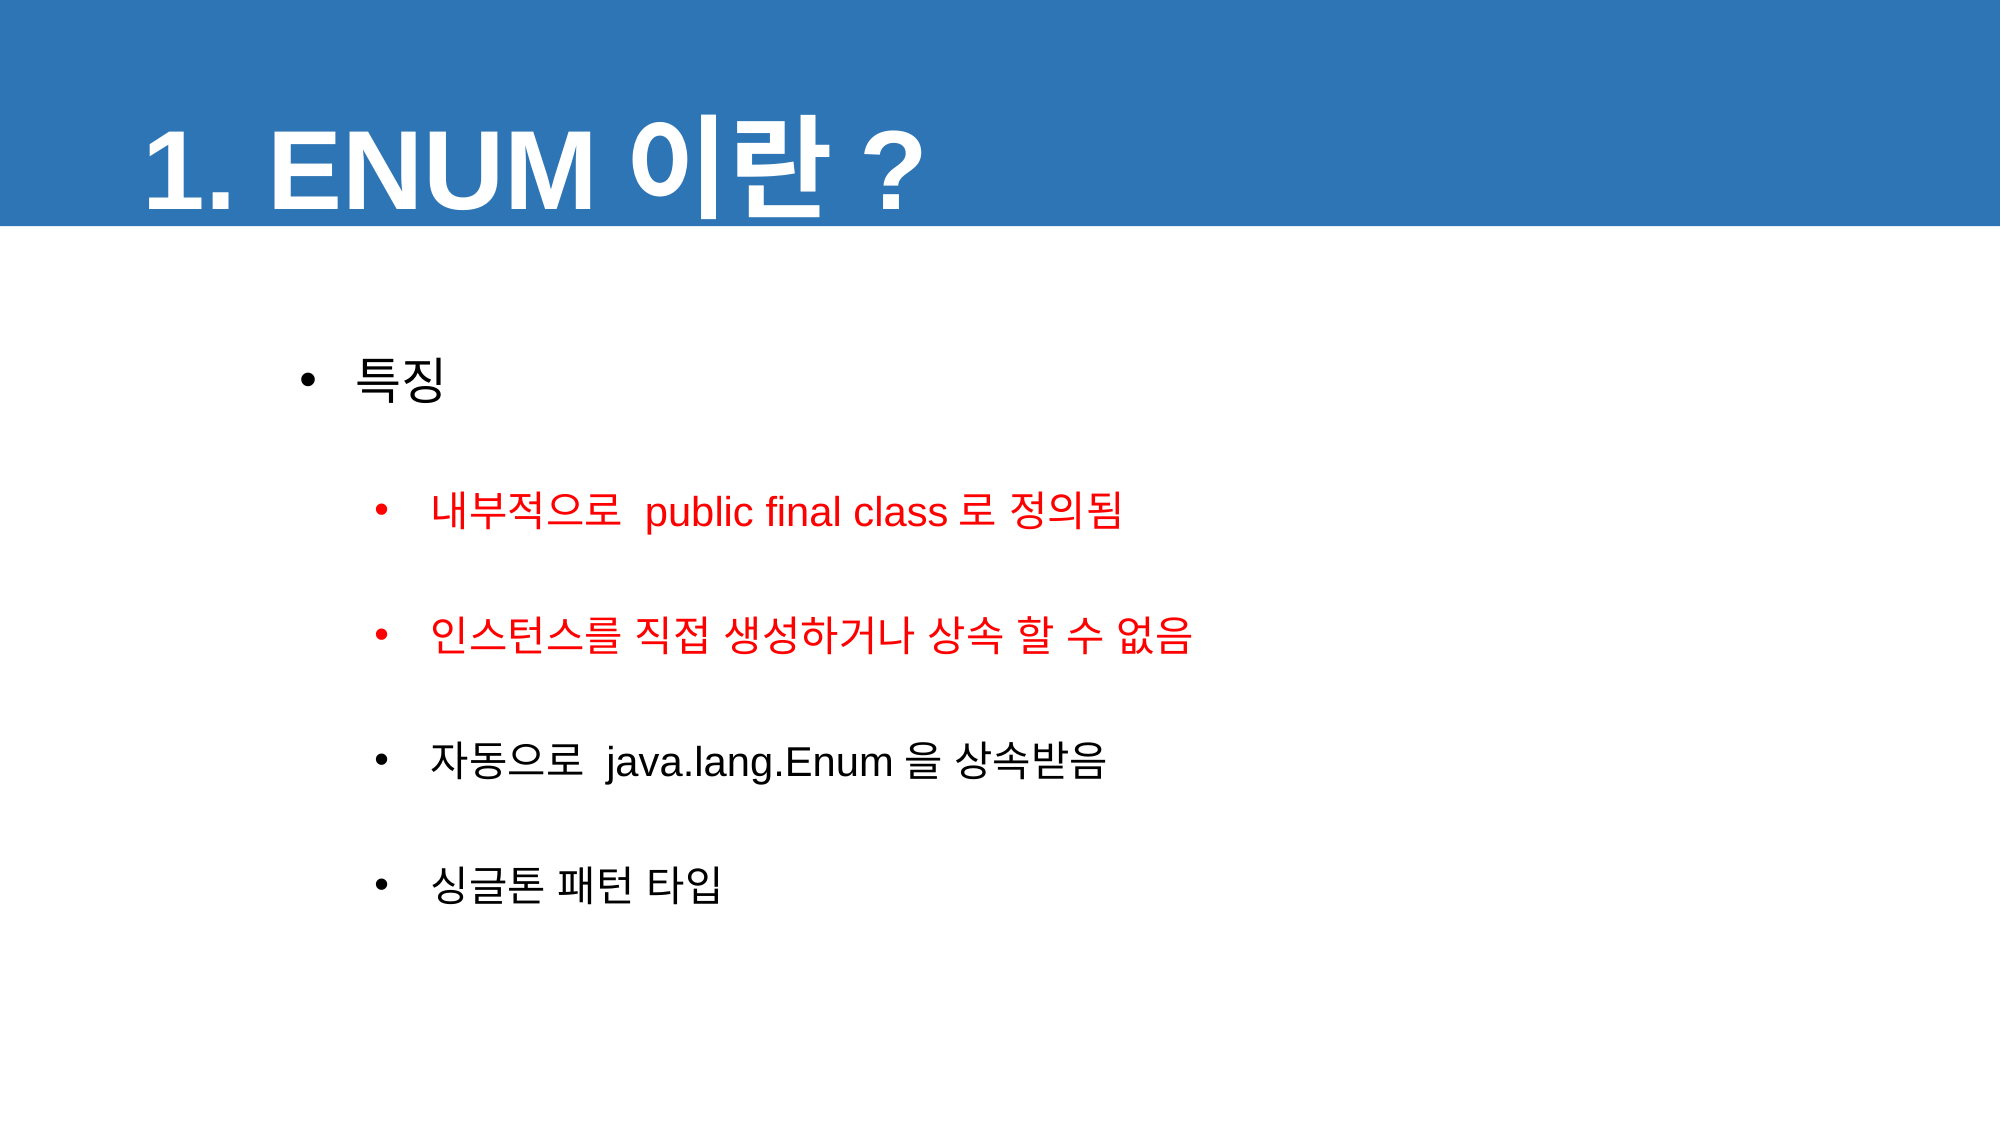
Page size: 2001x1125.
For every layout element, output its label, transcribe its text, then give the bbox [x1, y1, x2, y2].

text_box 특징 내부적으로 public final class로 정의됨 인스턴스를 직접 생성하거나 상속 할 수 없음 자동으로 java.lang.Enum을 상속받음 싱글톤 패턴 타입 [284, 251, 1853, 1042]
text_box 1. ENUM이란? [127, 88, 1853, 242]
text_box [0, 0, 2000, 227]
